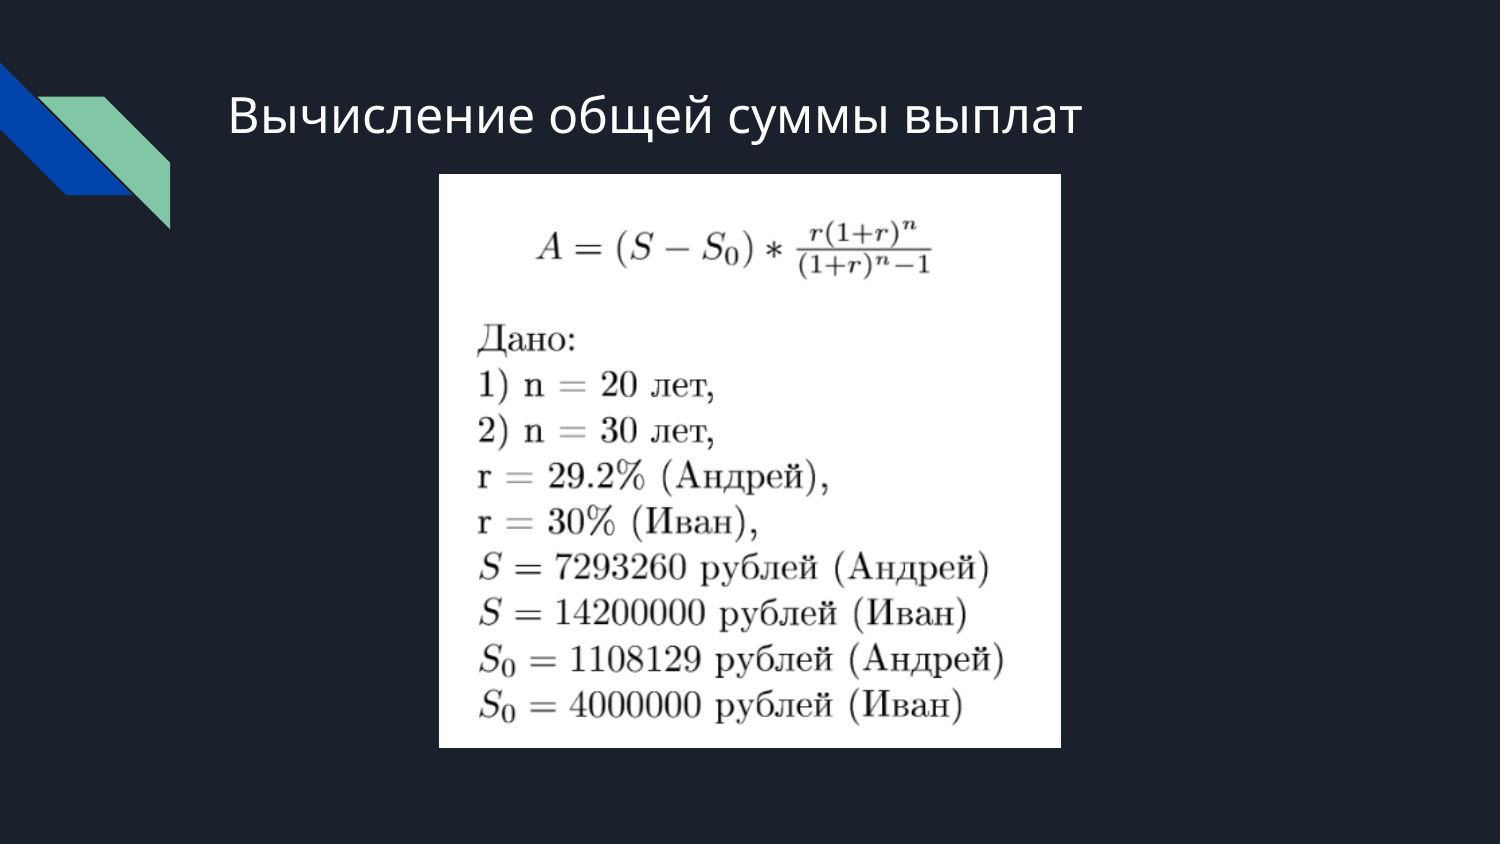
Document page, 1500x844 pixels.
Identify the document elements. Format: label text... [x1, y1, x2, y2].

picture [438, 173, 1062, 748]
title Вычисление общей суммы выплат [212, 64, 1368, 215]
